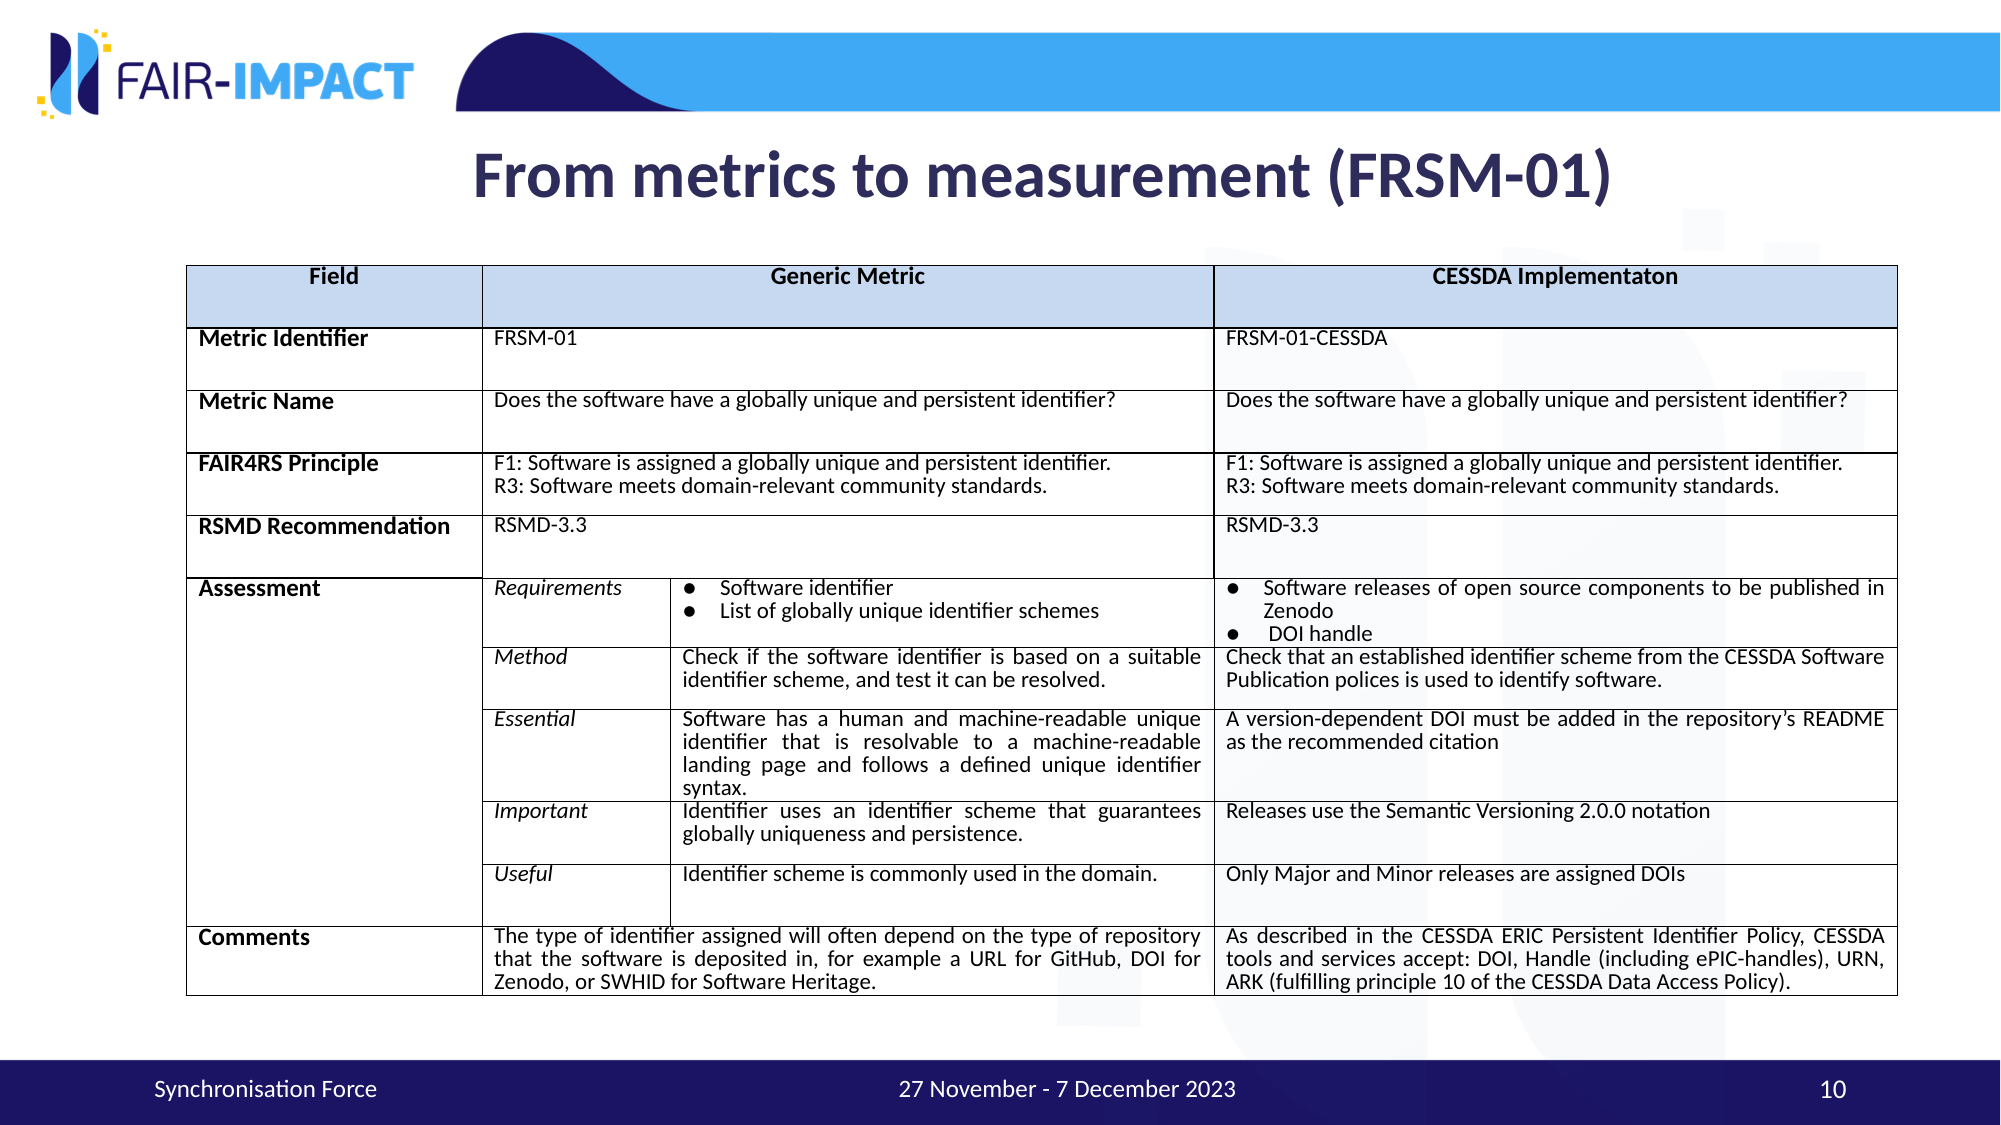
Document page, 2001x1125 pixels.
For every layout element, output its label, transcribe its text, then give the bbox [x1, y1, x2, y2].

table_cell Software releases of open source components to be published in Zenodo DOI handle [1215, 579, 1897, 647]
table_cell Does the software have a globally unique and persistent identifier? [1215, 391, 1897, 452]
table_cell Useful [483, 865, 670, 926]
table_cell Assessment [187, 579, 482, 926]
table_cell FRSM-01-CESSDA [1215, 329, 1897, 390]
table_cell Comments [187, 927, 482, 995]
table_cell Does the software have a globally unique and persistent identifier? [483, 391, 1213, 452]
table_cell RSMD Recommendation [187, 516, 482, 577]
table_cell RSMD-3.3 [483, 516, 1213, 578]
picture [0, 0, 2001, 1125]
table_cell A version-dependent DOI must be added in the repository’s README as the recommended citation [1215, 710, 1897, 801]
table_cell FRSM-01 [483, 329, 1213, 390]
table_header Generic Metric [483, 266, 1213, 327]
table_cell Software identifier List of globally unique identifier schemes [671, 579, 1214, 647]
table_cell Metric Identifier [187, 329, 482, 390]
table_cell F1: Software is assigned a globally unique and persistent identifier. R3: Software meets domain-relevant community standards. [1215, 454, 1897, 515]
table_cell Releases use the Semantic Versioning 2.0.0 notation [1215, 802, 1897, 864]
table_cell Essential [483, 710, 670, 801]
table_cell FAIR4RS Principle [187, 454, 482, 515]
table_cell Check if the software identifier is based on a suitable identifier scheme, and test it can be resolved. [671, 648, 1214, 709]
table_header Field [187, 266, 482, 327]
table_cell Requirements [483, 579, 670, 647]
table_cell RSMD-3.3 [1215, 516, 1897, 578]
table_cell Software has a human and machine-readable unique identifier that is resolvable to a machine-readable landing page and follows a defined unique identifier syntax. [671, 710, 1214, 801]
table_cell Check that an established identifier scheme from the CESSDA Software Publication polices is used to identify software. [1215, 648, 1897, 709]
table_cell As described in the CESSDA ERIC Persistent Identifier Policy, CESSDA tools and services accept: DOI, Handle (including ePIC-handles), URN, ARK (fulfilling principle 10 of the CESSDA Data Access Policy). [1215, 927, 1897, 995]
table_cell The type of identifier assigned will often depend on the type of repository that the software is deposited in, for example a URL for GitHub, DOI for Zenodo, or SWHID for Software Heritage. [483, 927, 1214, 995]
table_cell Important [483, 802, 670, 864]
table_cell Metric Name [187, 391, 482, 452]
table_cell Identifier scheme is commonly used in the domain. [671, 865, 1214, 926]
table_cell Only Major and Minor releases are assigned DOIs [1215, 865, 1897, 926]
table_cell F1: Software is assigned a globally unique and persistent identifier. R3: Software meets domain-relevant community standards. [483, 454, 1213, 515]
title From metrics to measurement (FRSM-01) [458, 111, 1882, 240]
table_cell Identifier uses an identifier scheme that guarantees globally uniqueness and persistence. [671, 802, 1214, 864]
table_header CESSDA Implementaton [1215, 266, 1897, 327]
table_cell Method [483, 648, 670, 709]
